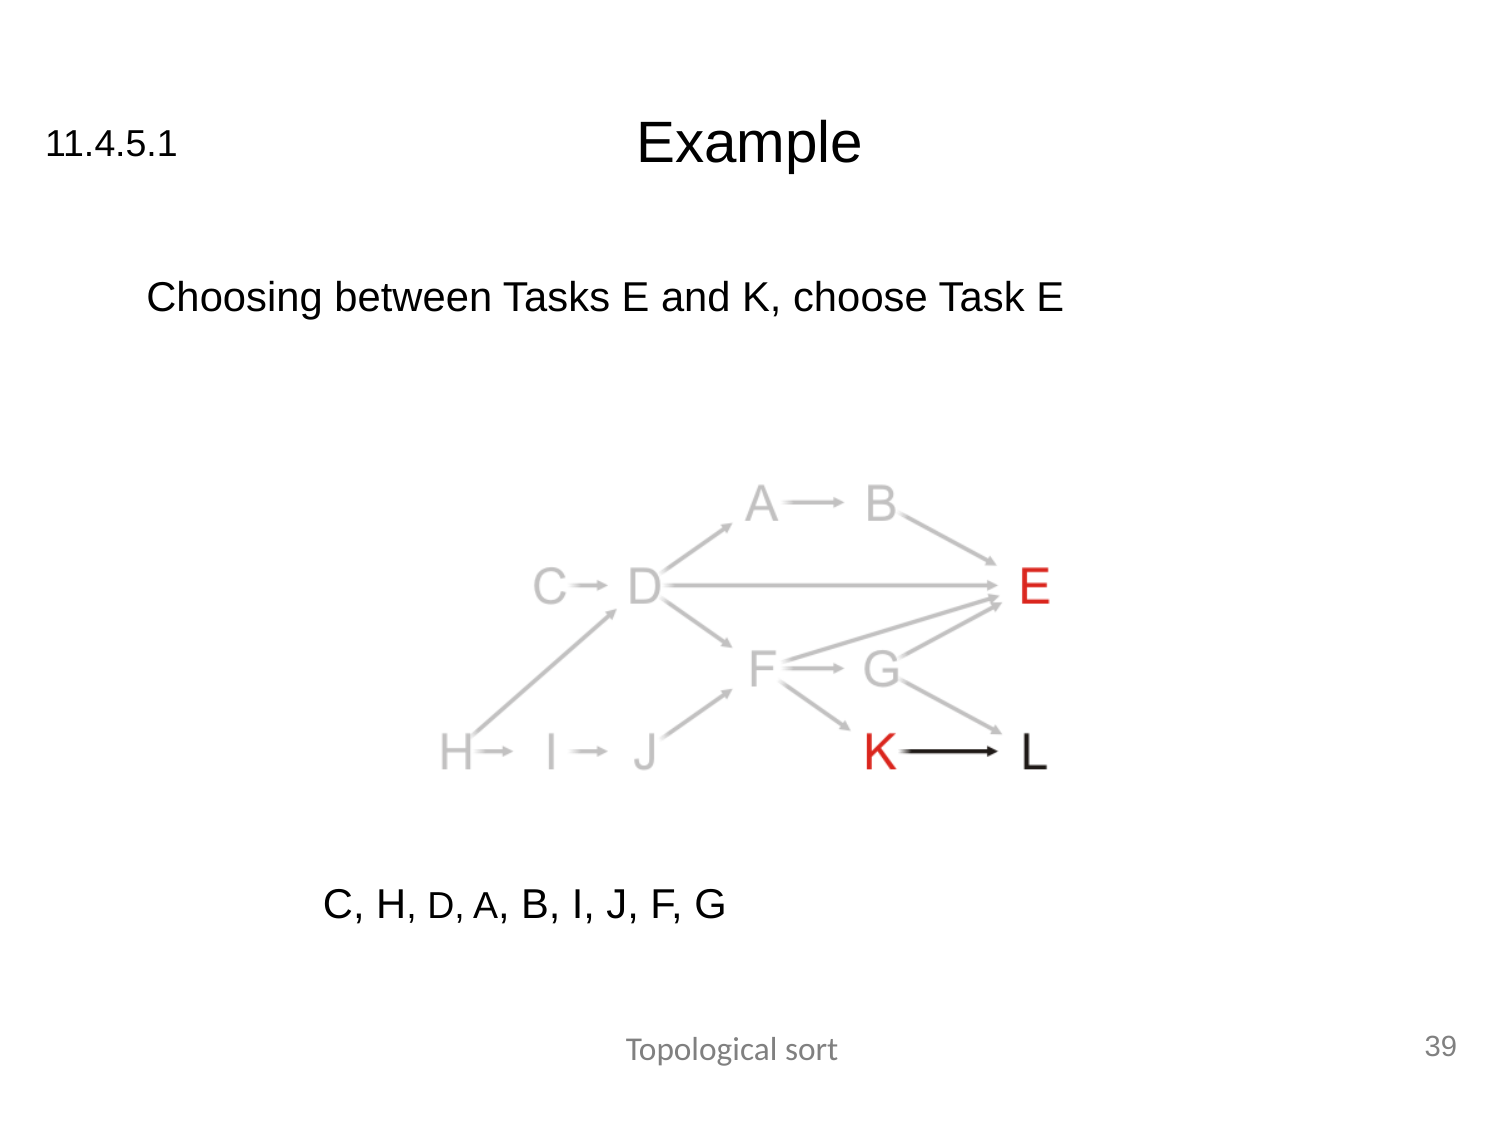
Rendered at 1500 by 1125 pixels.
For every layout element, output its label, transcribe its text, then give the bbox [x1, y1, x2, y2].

picture [418, 467, 1081, 787]
text_box 11.4.5.1 [30, 111, 193, 172]
text_box C, H, D, A, B, I, J, F, G [308, 869, 742, 935]
title Example [74, 44, 1426, 233]
list Choosing between Tasks E and K, choose Task E [74, 262, 1426, 1006]
